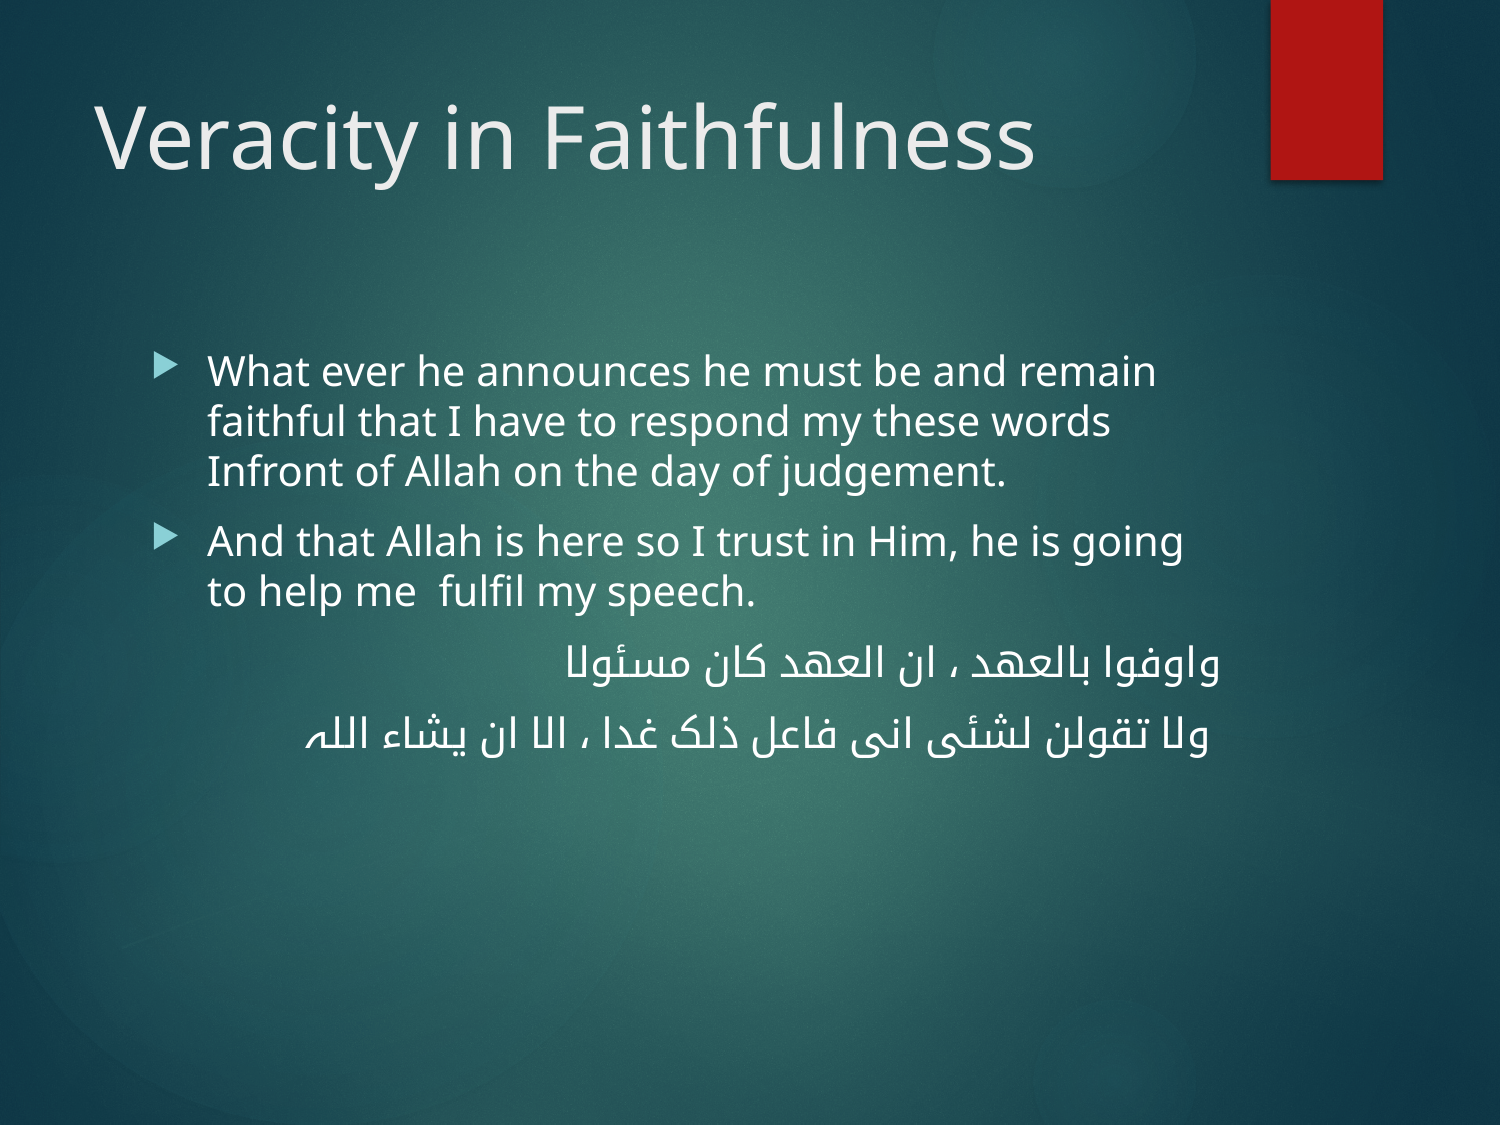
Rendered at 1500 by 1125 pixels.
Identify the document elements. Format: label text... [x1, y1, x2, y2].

list What ever he announces he must be and remain faithful that I have to respond my these words Infront of Allah on the day of judgement. And that Allah is here so I trust in Him, he is going to help me fulfil my speech. واوفوا بالعھد ، ان العھد کان مسئولا ولا تقولن لشئی انی فاعل ذلک غدا ، الا ان یشاء اللہ [135, 336, 1237, 1025]
title Veracity in Faithfulness [79, 74, 1237, 304]
